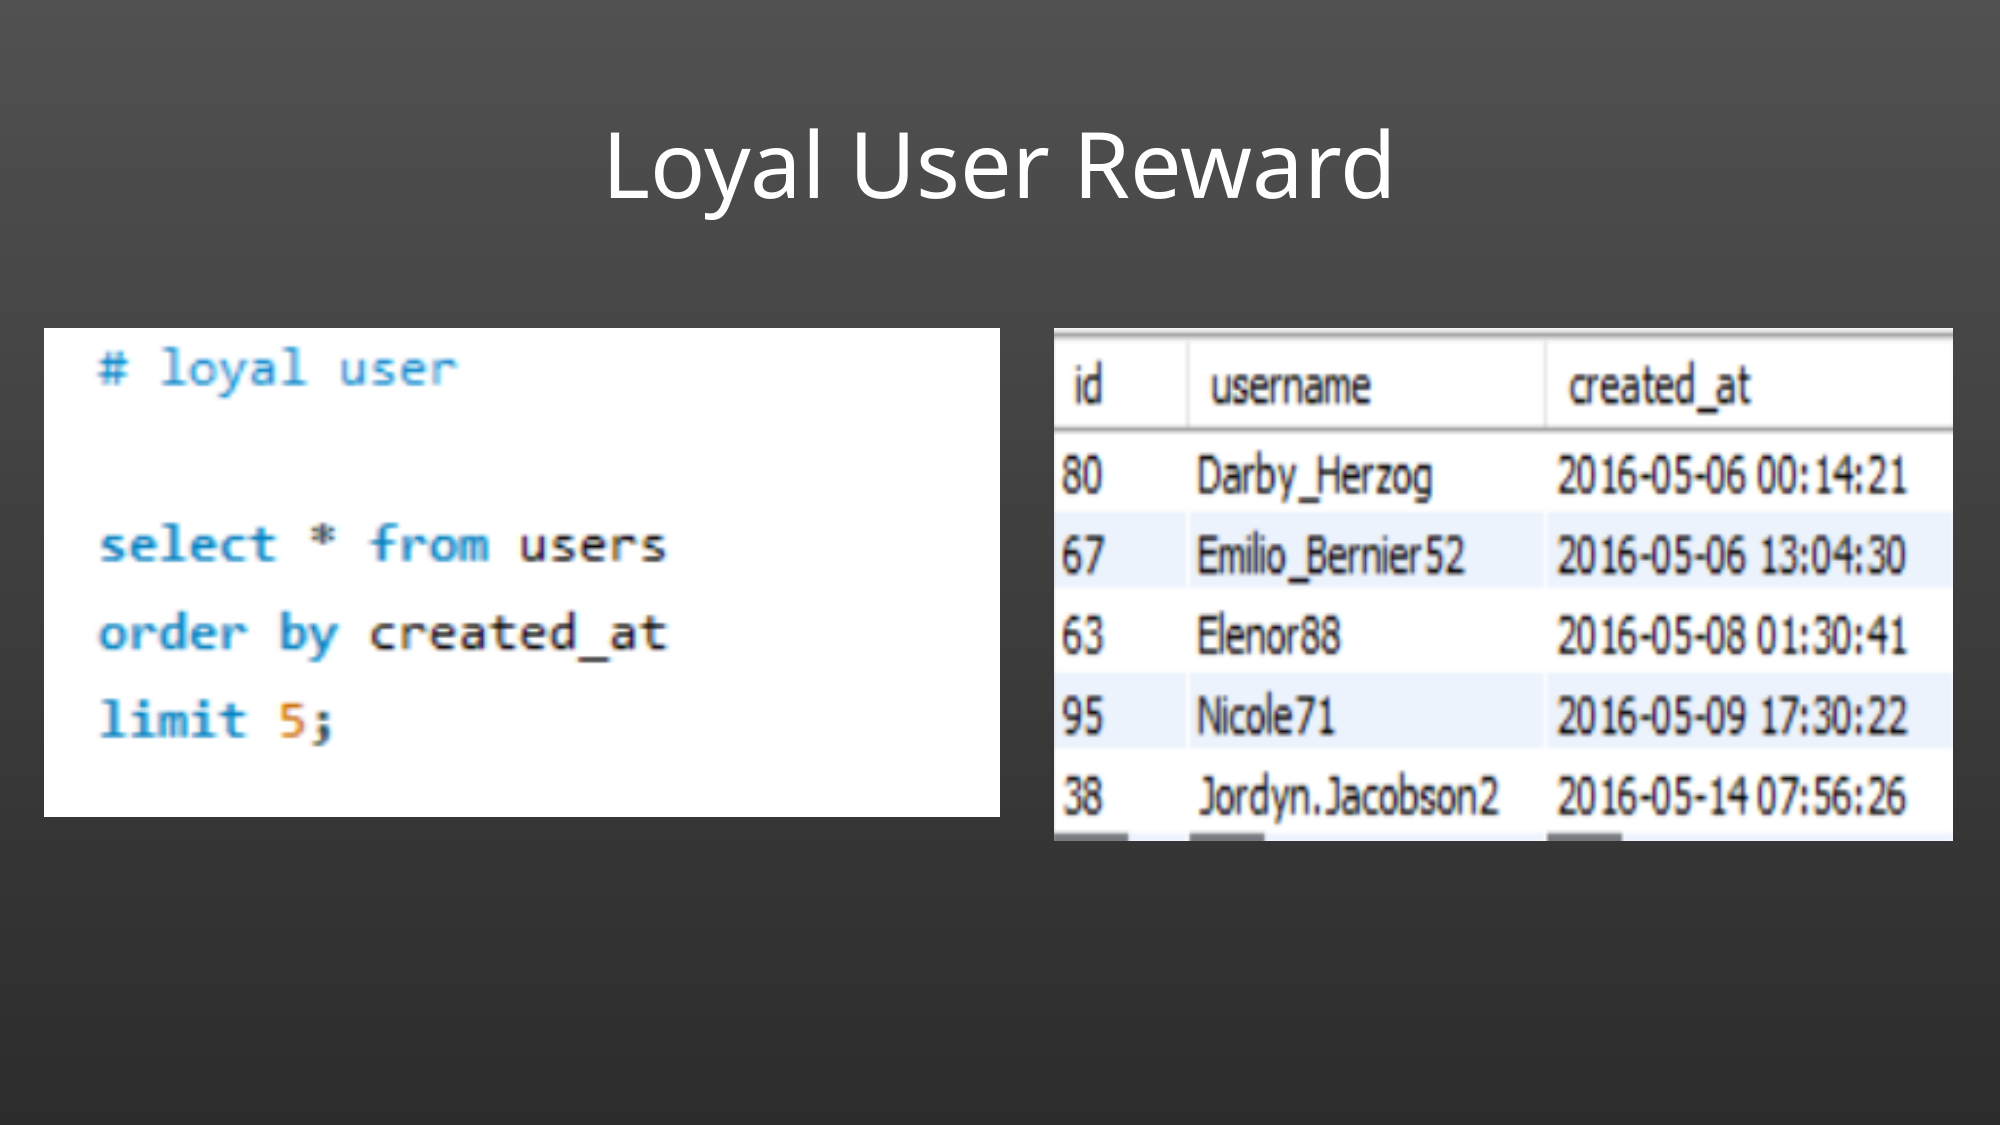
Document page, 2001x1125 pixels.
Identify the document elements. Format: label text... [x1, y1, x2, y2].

title Loyal User Reward [137, 59, 1863, 278]
picture [1054, 328, 1953, 841]
picture [44, 328, 1000, 817]
